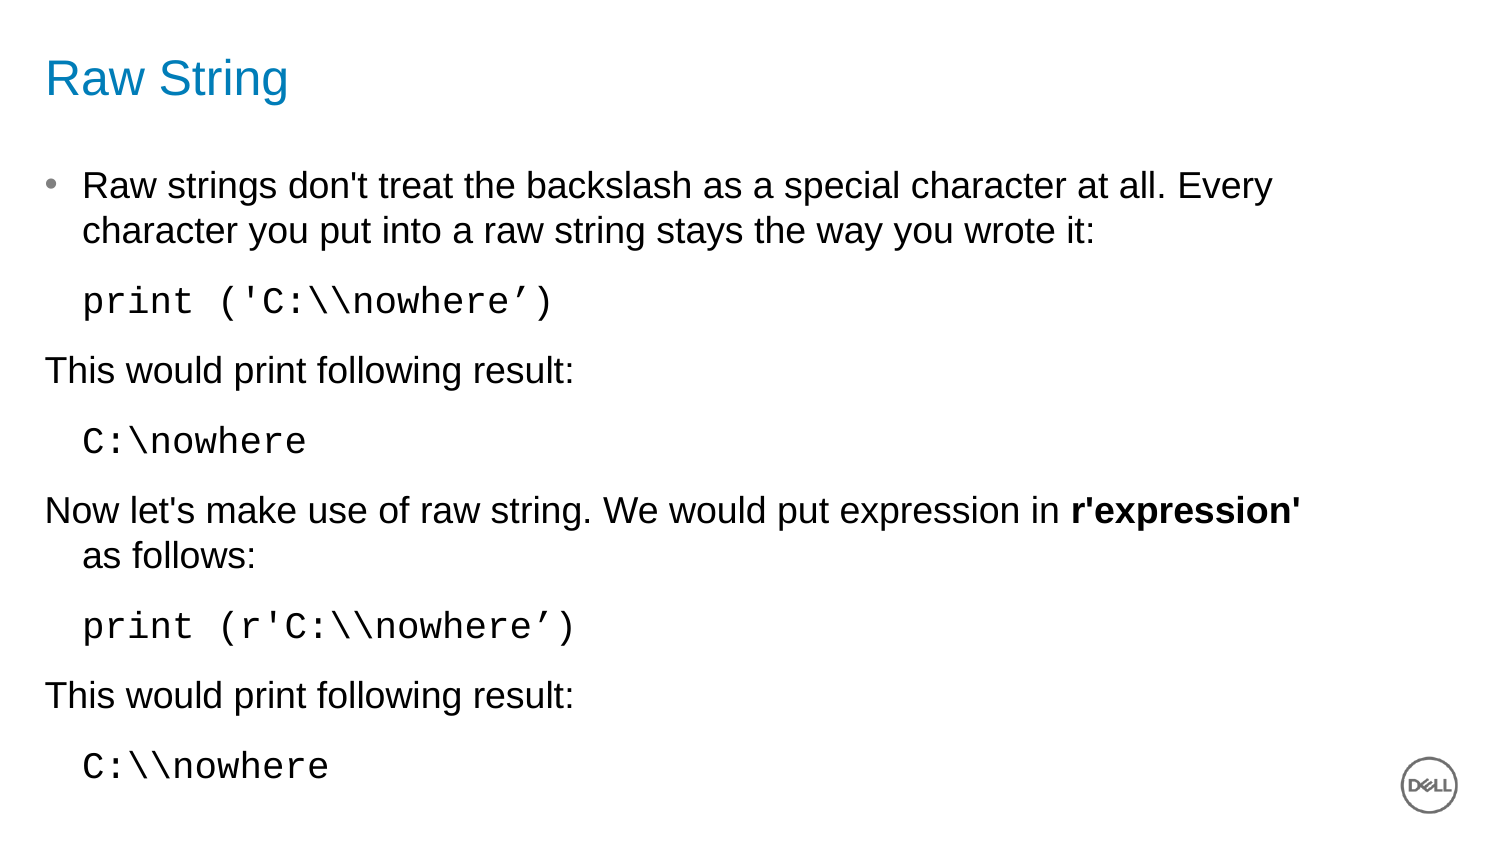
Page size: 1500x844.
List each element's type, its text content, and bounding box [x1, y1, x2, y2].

picture [1400, 756, 1458, 814]
list Raw strings don't treat the backslash as a special character at all. Every character you put into a raw string stays the way you wrote it: print ('C:\\nowhere’) This would print following result: C:\nowhere Now let's make use of raw string. We would put expression in r'expression' as follows: print (r'C:\\nowhere’) This would print following result: C:\\nowhere [44, 160, 1327, 802]
title Raw String [45, 44, 1350, 113]
